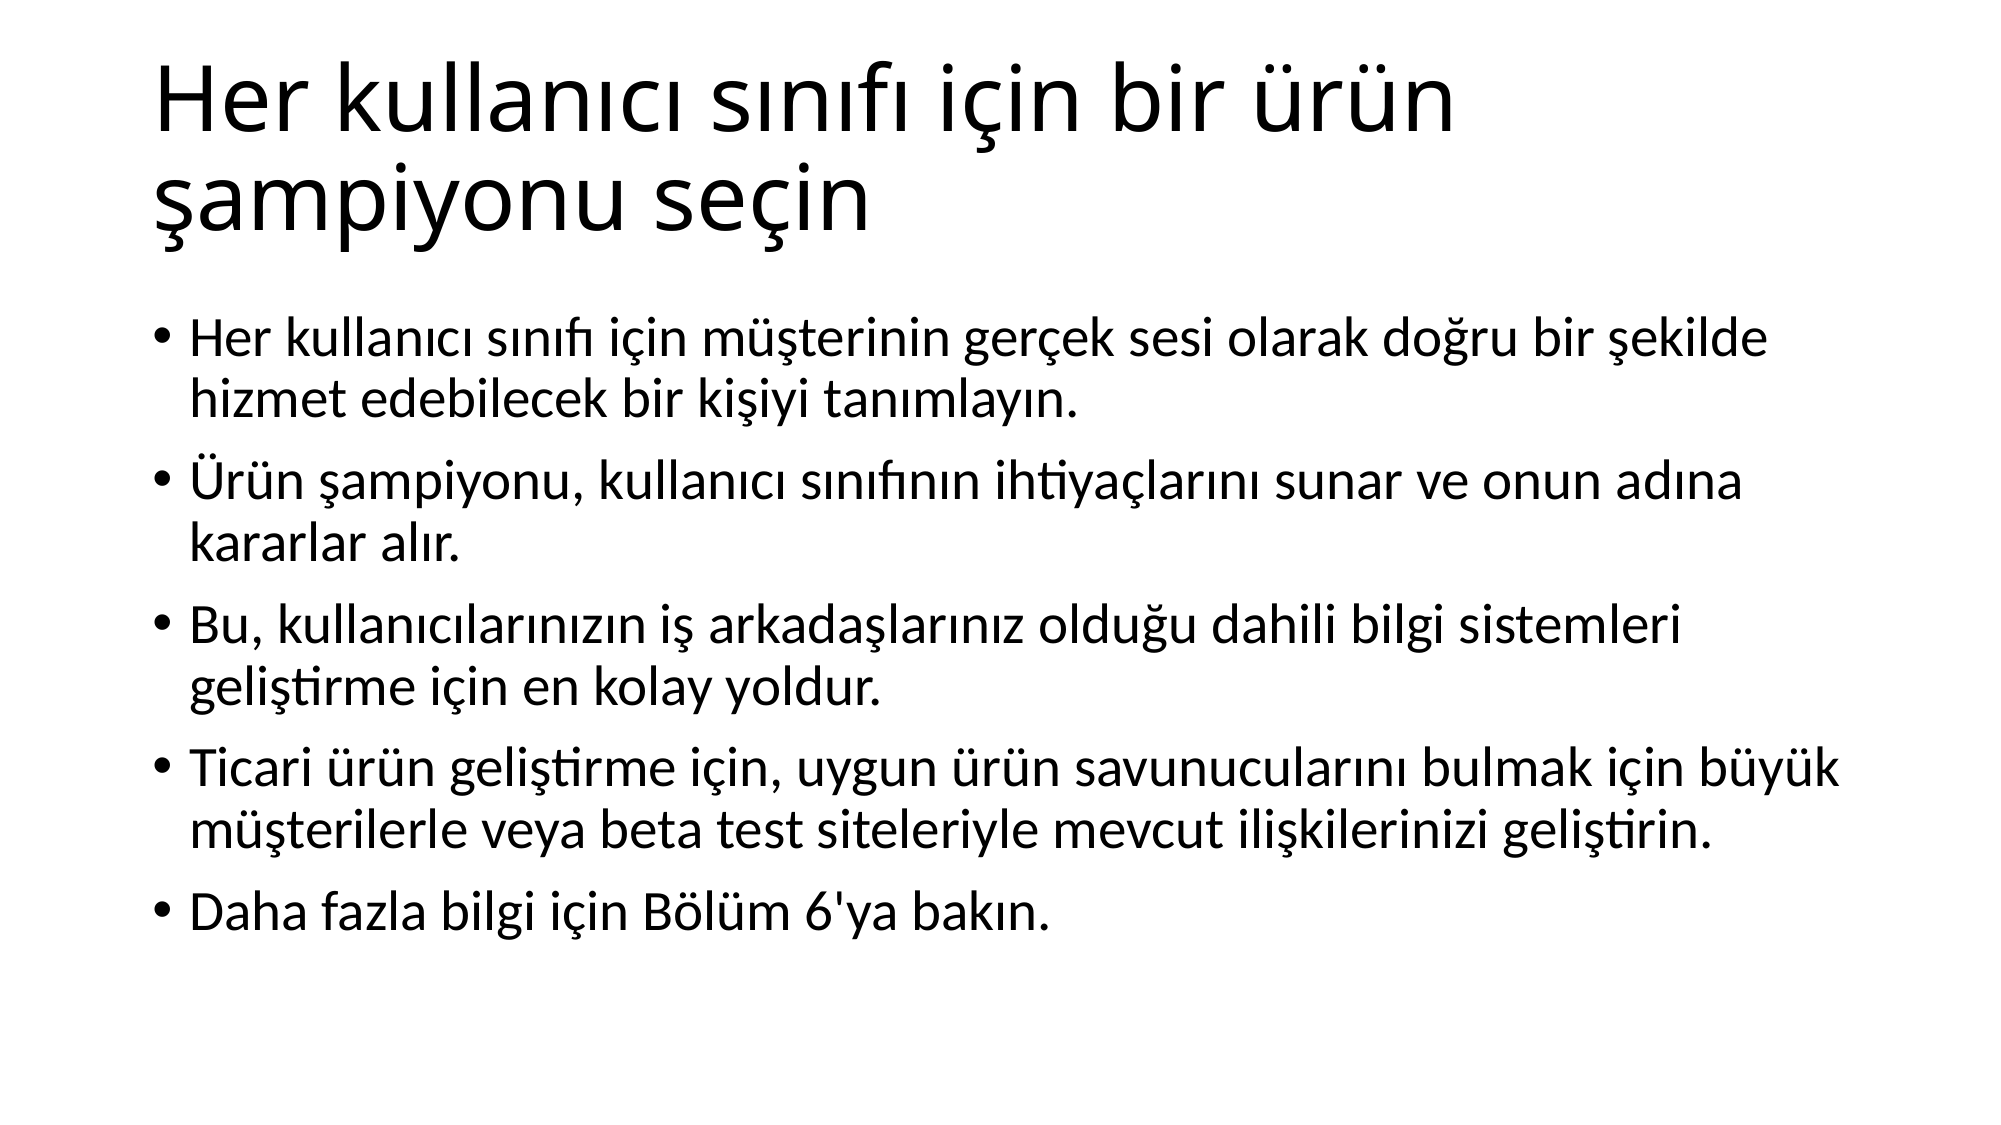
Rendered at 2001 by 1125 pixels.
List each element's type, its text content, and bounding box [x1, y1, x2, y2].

title Her kullanıcı sınıfı için bir ürün şampiyonu seçin [137, 42, 1863, 260]
list Her kullanıcı sınıfı için müşterinin gerçek sesi olarak doğru bir şekilde hizmet edebilecek bir kişiyi tanımlayın. Ürün şampiyonu, kullanıcı sınıfının ihtiyaçlarını sunar ve onun adına kararlar alır. Bu, kullanıcılarınızın iş arkadaşlarınız olduğu dahili bilgi sistemleri geliştirme için en kolay yoldur. Ticari ürün geliştirme için, uygun ürün savunucularını bulmak için büyük müşterilerle veya beta test siteleriyle mevcut ilişkilerinizi geliştirin. Daha fazla bilgi için Bölüm 6'ya bakın. [137, 299, 1863, 1014]
